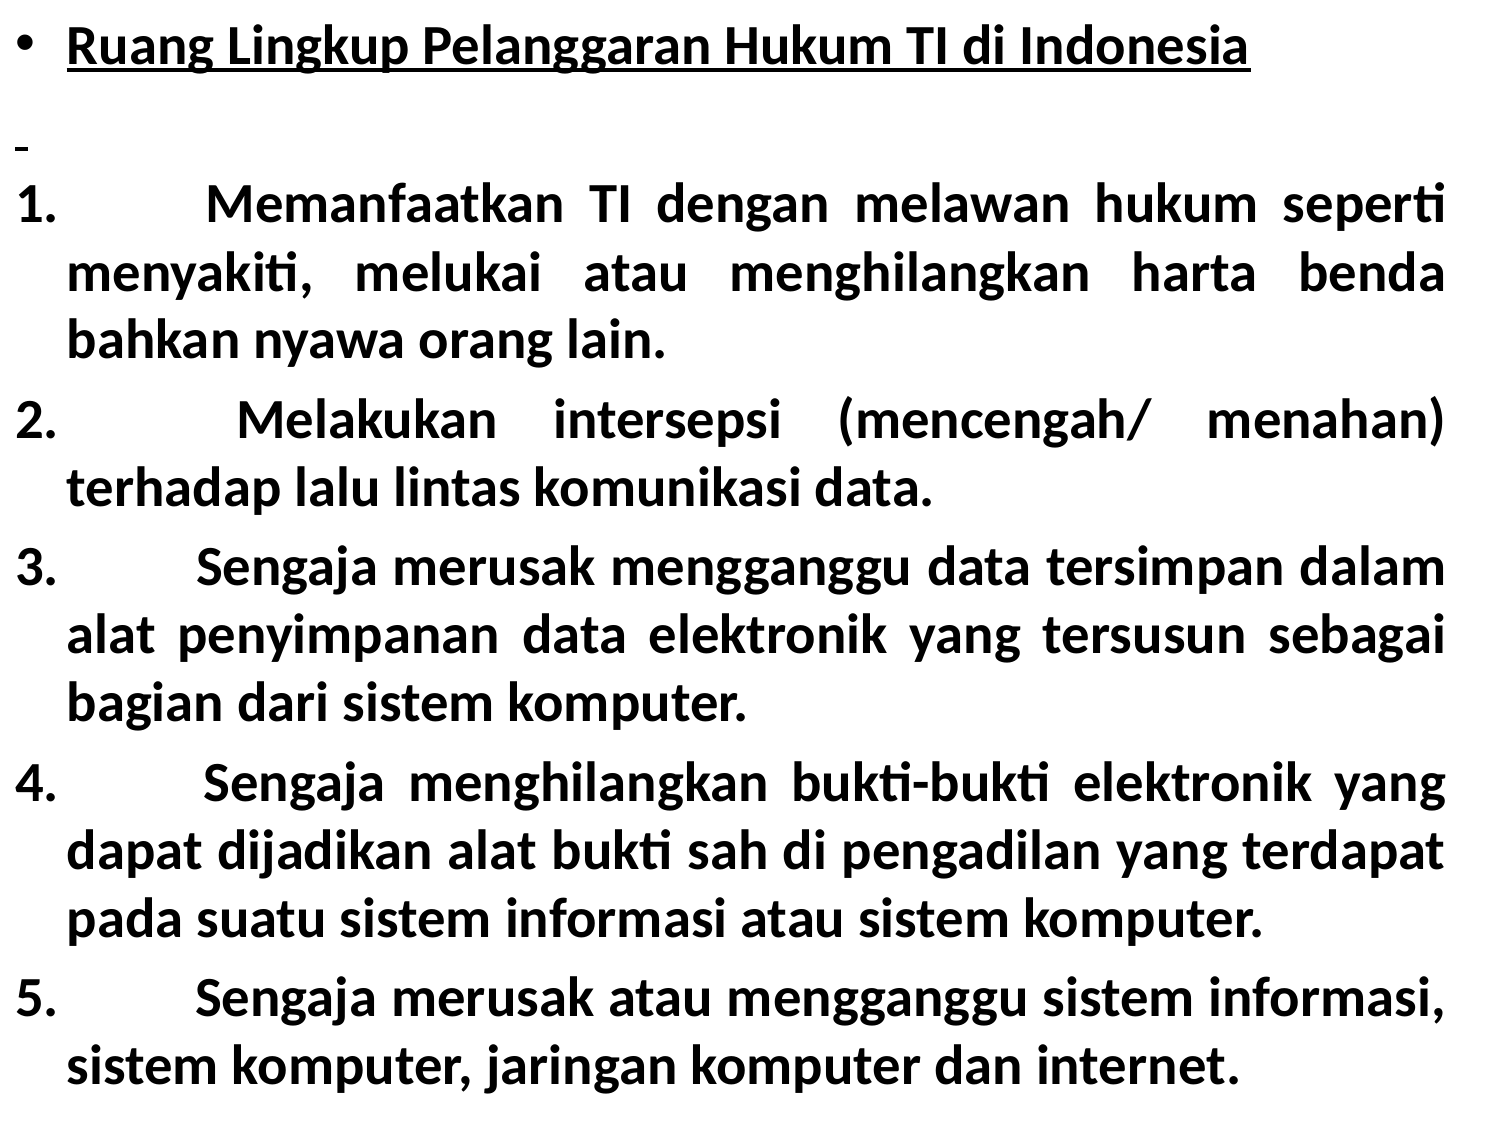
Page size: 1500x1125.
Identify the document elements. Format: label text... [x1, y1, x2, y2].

list Ruang Lingkup Pelanggaran Hukum TI di Indonesia 1. Memanfaatkan TI dengan melawan hukum seperti menyakiti, melukai atau menghilangkan harta benda bahkan nyawa orang lain. 2. Melakukan intersepsi (mencengah/ menahan) terhadap lalu lintas komunikasi data. 3. Sengaja merusak mengganggu data tersimpan dalam alat penyimpanan data elektronik yang tersusun sebagai bagian dari sistem komputer. 4. Sengaja menghilangkan bukti-bukti elektronik yang dapat dijadikan alat bukti sah di pengadilan yang terdapat pada suatu sistem informasi atau sistem komputer. 5. Sengaja merusak atau mengganggu sistem informasi, sistem komputer, jaringan komputer dan internet. [0, 0, 1463, 1125]
